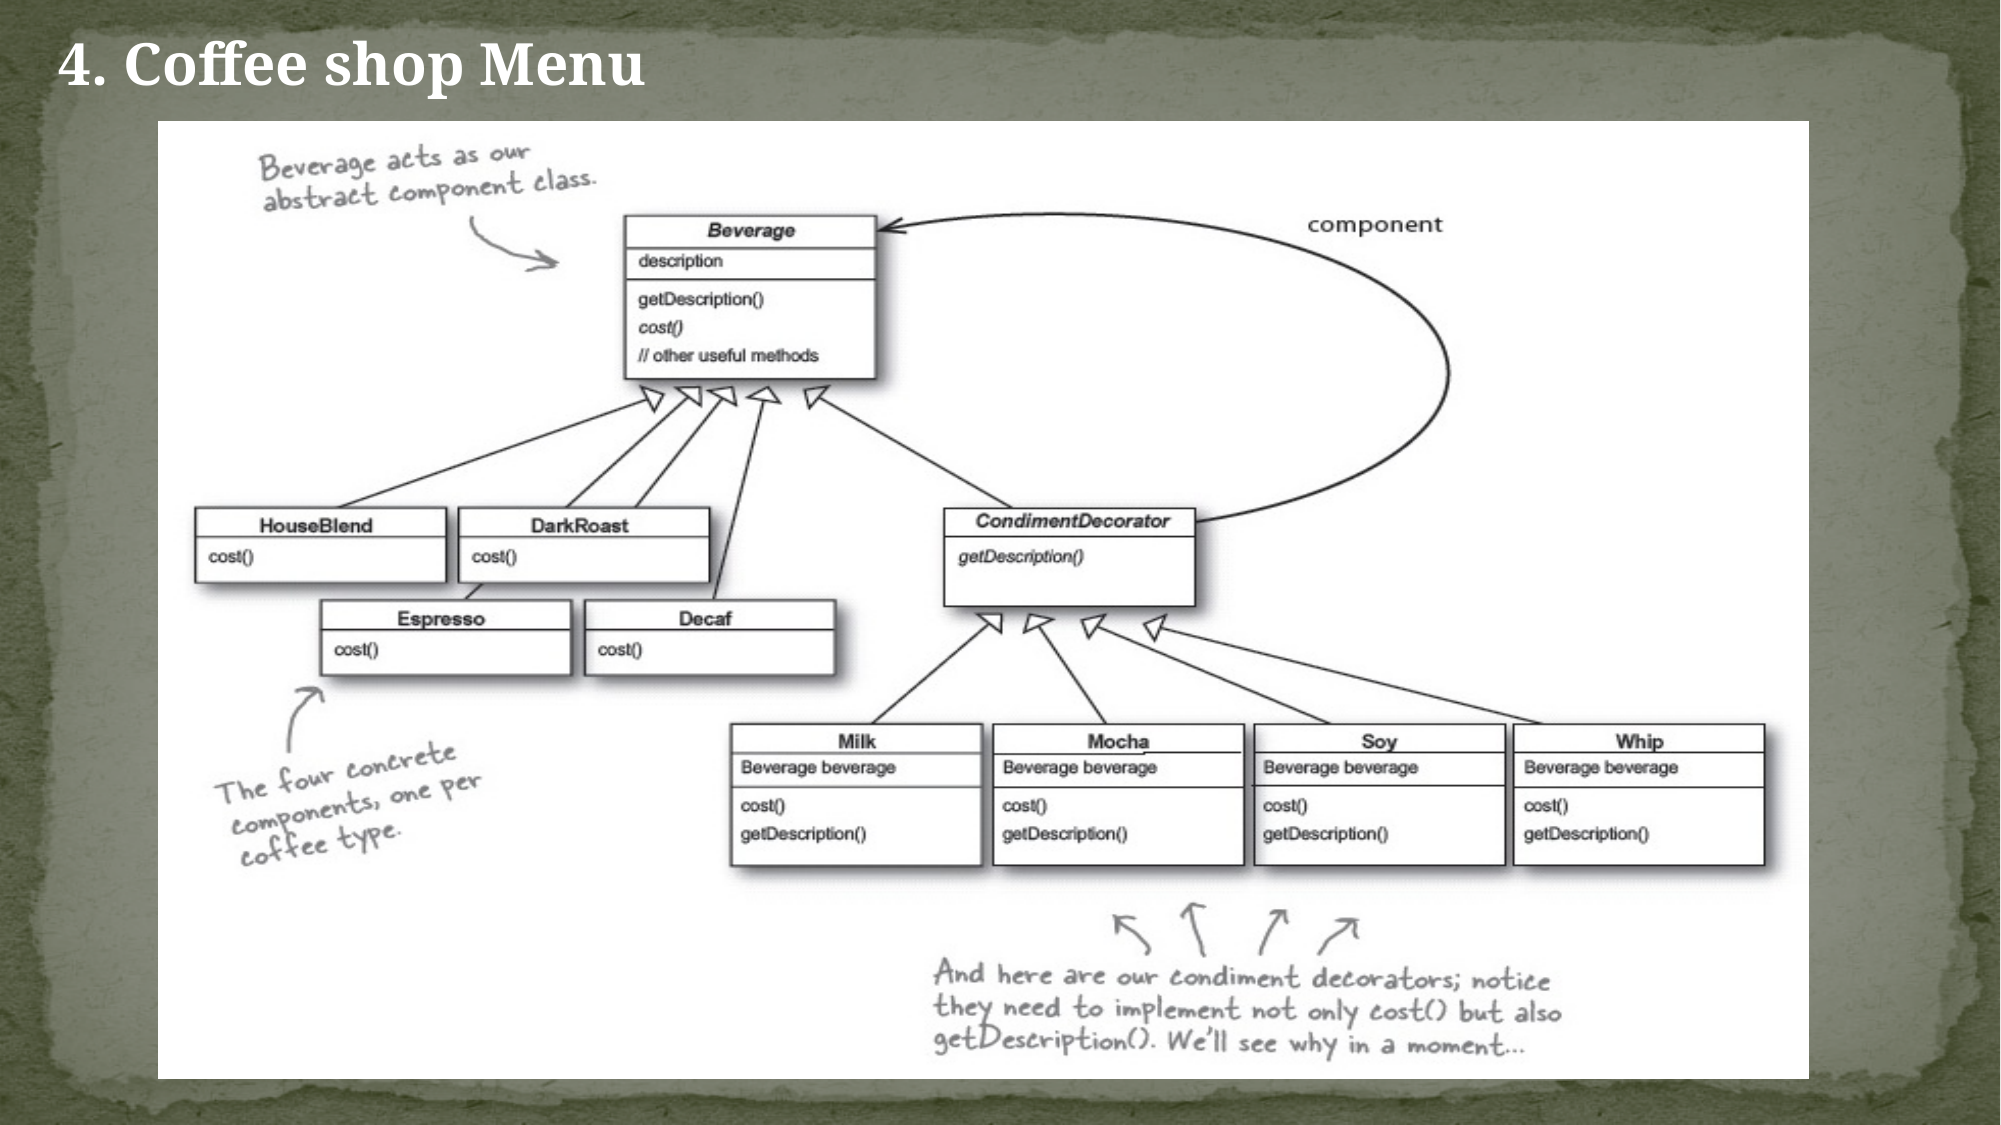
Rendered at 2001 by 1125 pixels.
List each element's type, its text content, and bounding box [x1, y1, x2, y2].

text_box 4. Coffee shop Menu [43, 19, 973, 105]
picture [158, 121, 1810, 1079]
